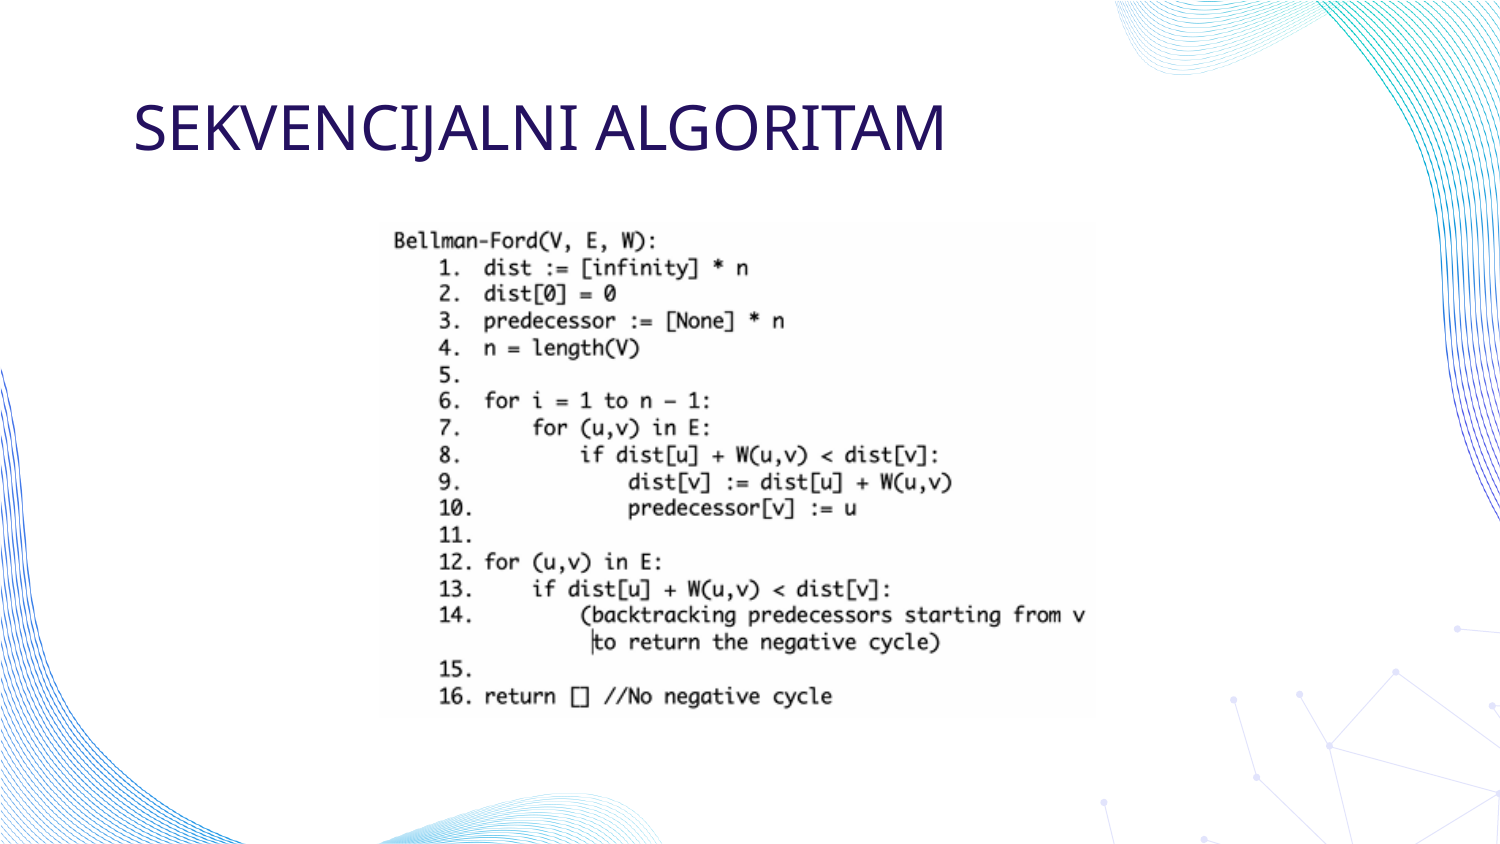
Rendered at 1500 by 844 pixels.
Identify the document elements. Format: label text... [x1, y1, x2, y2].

picture [1109, 0, 1500, 532]
picture [0, 191, 1106, 844]
title SEKVENCIJALNI ALGORITAM [118, 72, 1382, 167]
